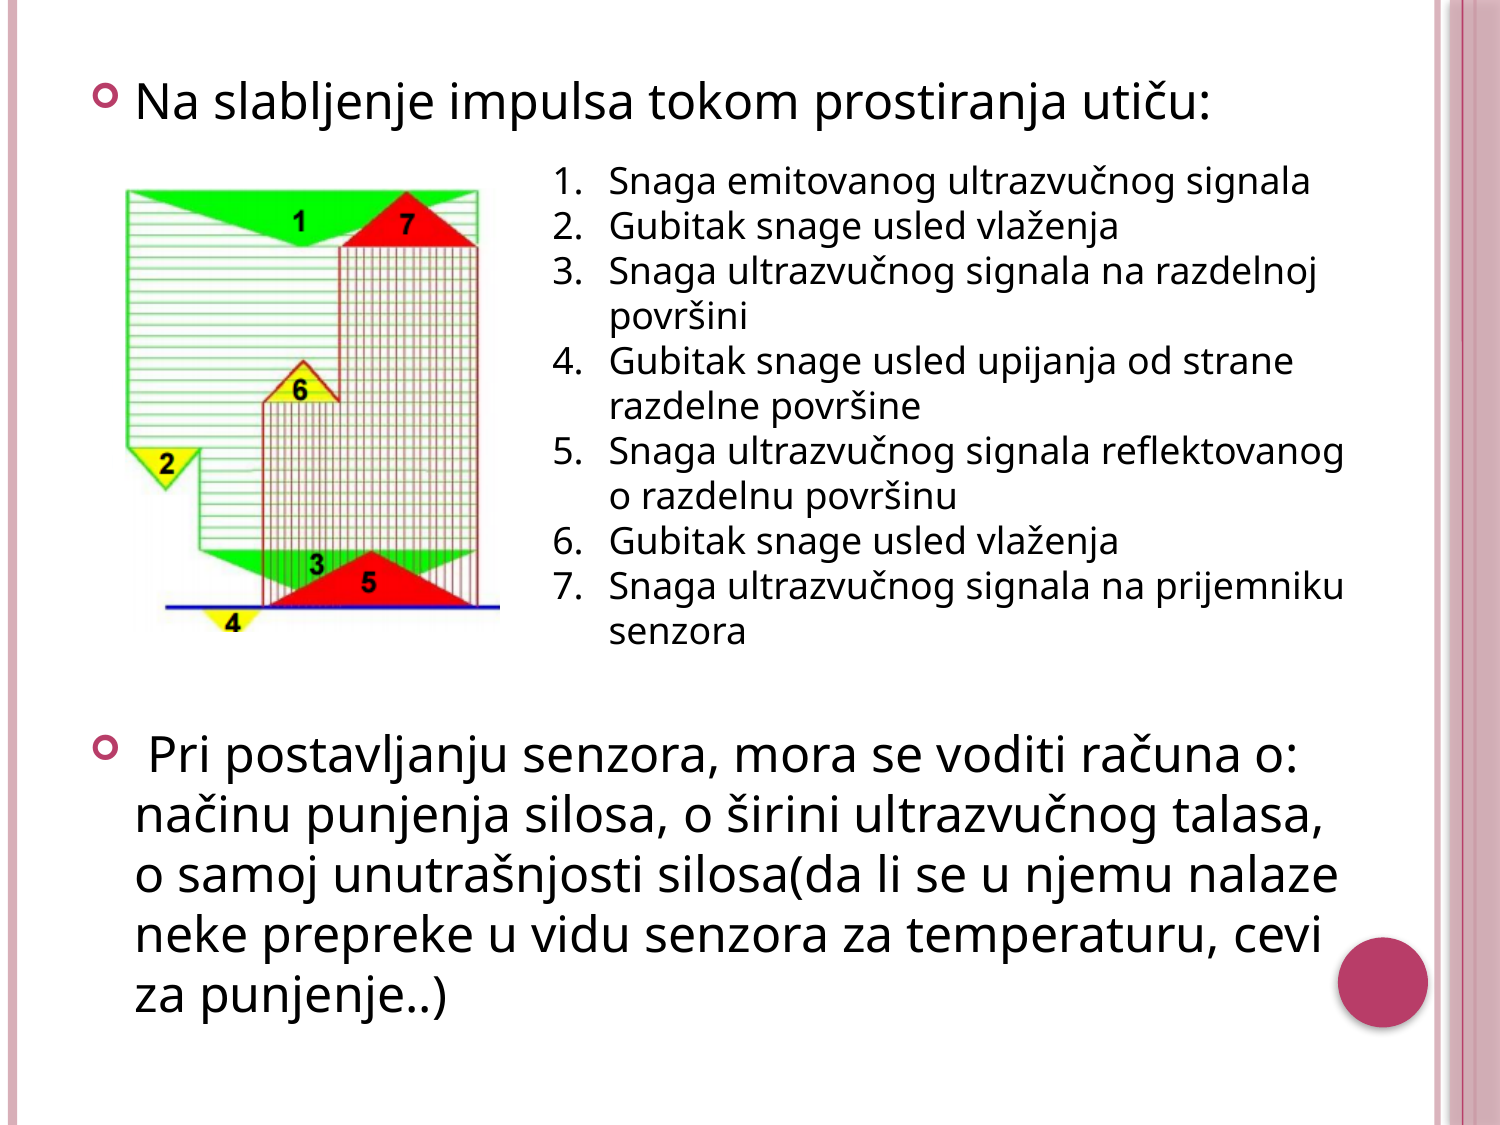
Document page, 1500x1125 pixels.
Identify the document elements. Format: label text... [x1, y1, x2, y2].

list Na slabljenje impulsa tokom prostiranja utiču: Pri postavljanju senzora, mora se voditi računa o: načinu punjenja silosa, o širini ultrazvučnog talasa, o samoj unutrašnjosti silosa(da li se u njemu nalaze neke prepreke u vidu senzora za temperaturu, cevi za punjenje..) [75, 62, 1375, 1062]
picture [111, 161, 501, 633]
text_box Snaga emitovanog ultrazvučnog signala Gubitak snage usled vlaženja Snaga ultrazvučnog signala na razdelnoj površini Gubitak snage usled upijanja od strane razdelne površine Snaga ultrazvučnog signala reflektovanog o razdelnu površinu Gubitak snage usled vlaženja Snaga ultrazvučnog signala na prijemniku senzora [537, 149, 1363, 705]
